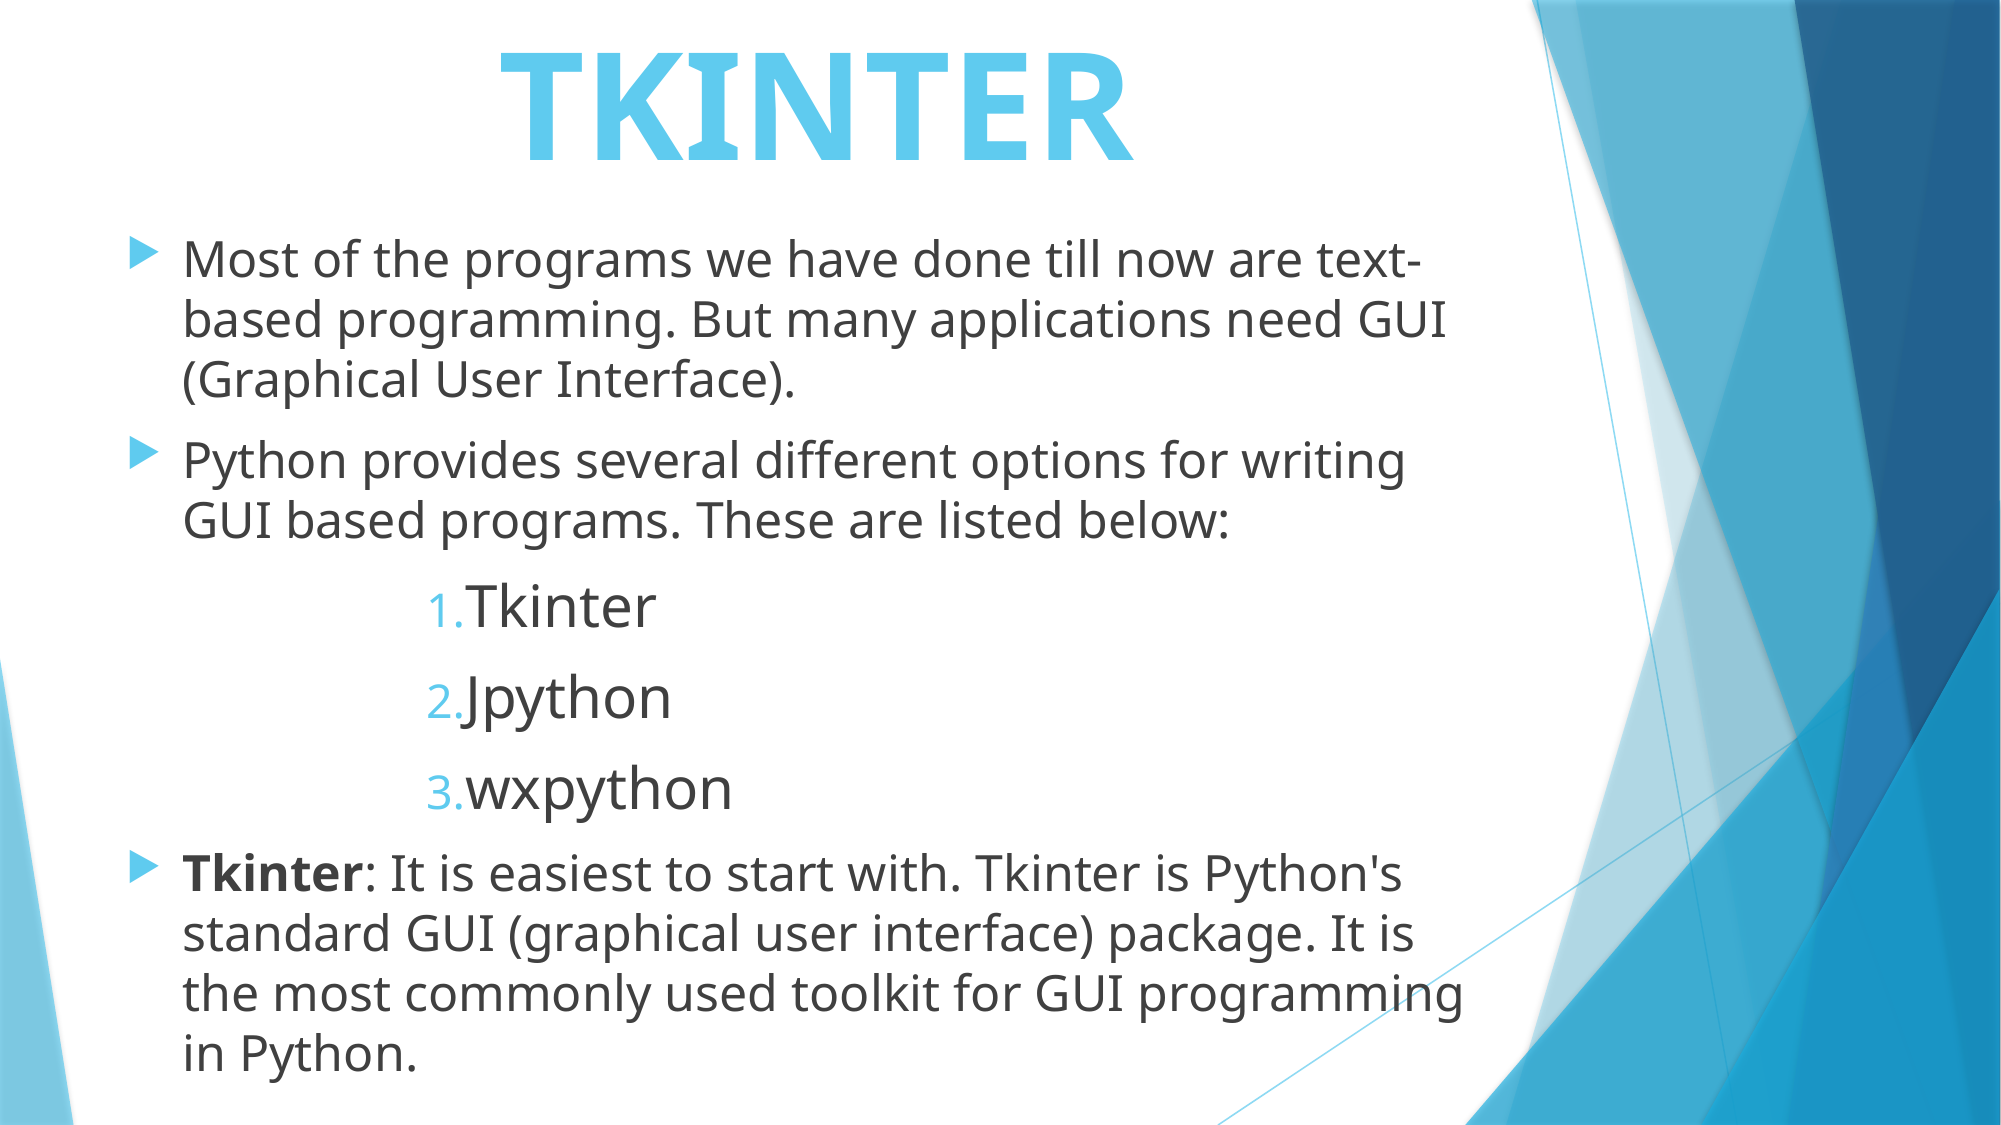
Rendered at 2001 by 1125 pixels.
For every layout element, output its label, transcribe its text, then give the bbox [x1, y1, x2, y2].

list Most of the programs we have done till now are text-based programming. But many applications need GUI (Graphical User Interface). Python provides several different options for writing GUI based programs. These are listed below: Tkinter Jpython wxpython Tkinter: It is easiest to start with. Tkinter is Python's standard GUI (graphical user interface) package. It is the most commonly used toolkit for GUI programming in Python. [111, 219, 1522, 857]
title TKINTER [111, 3, 1522, 219]
